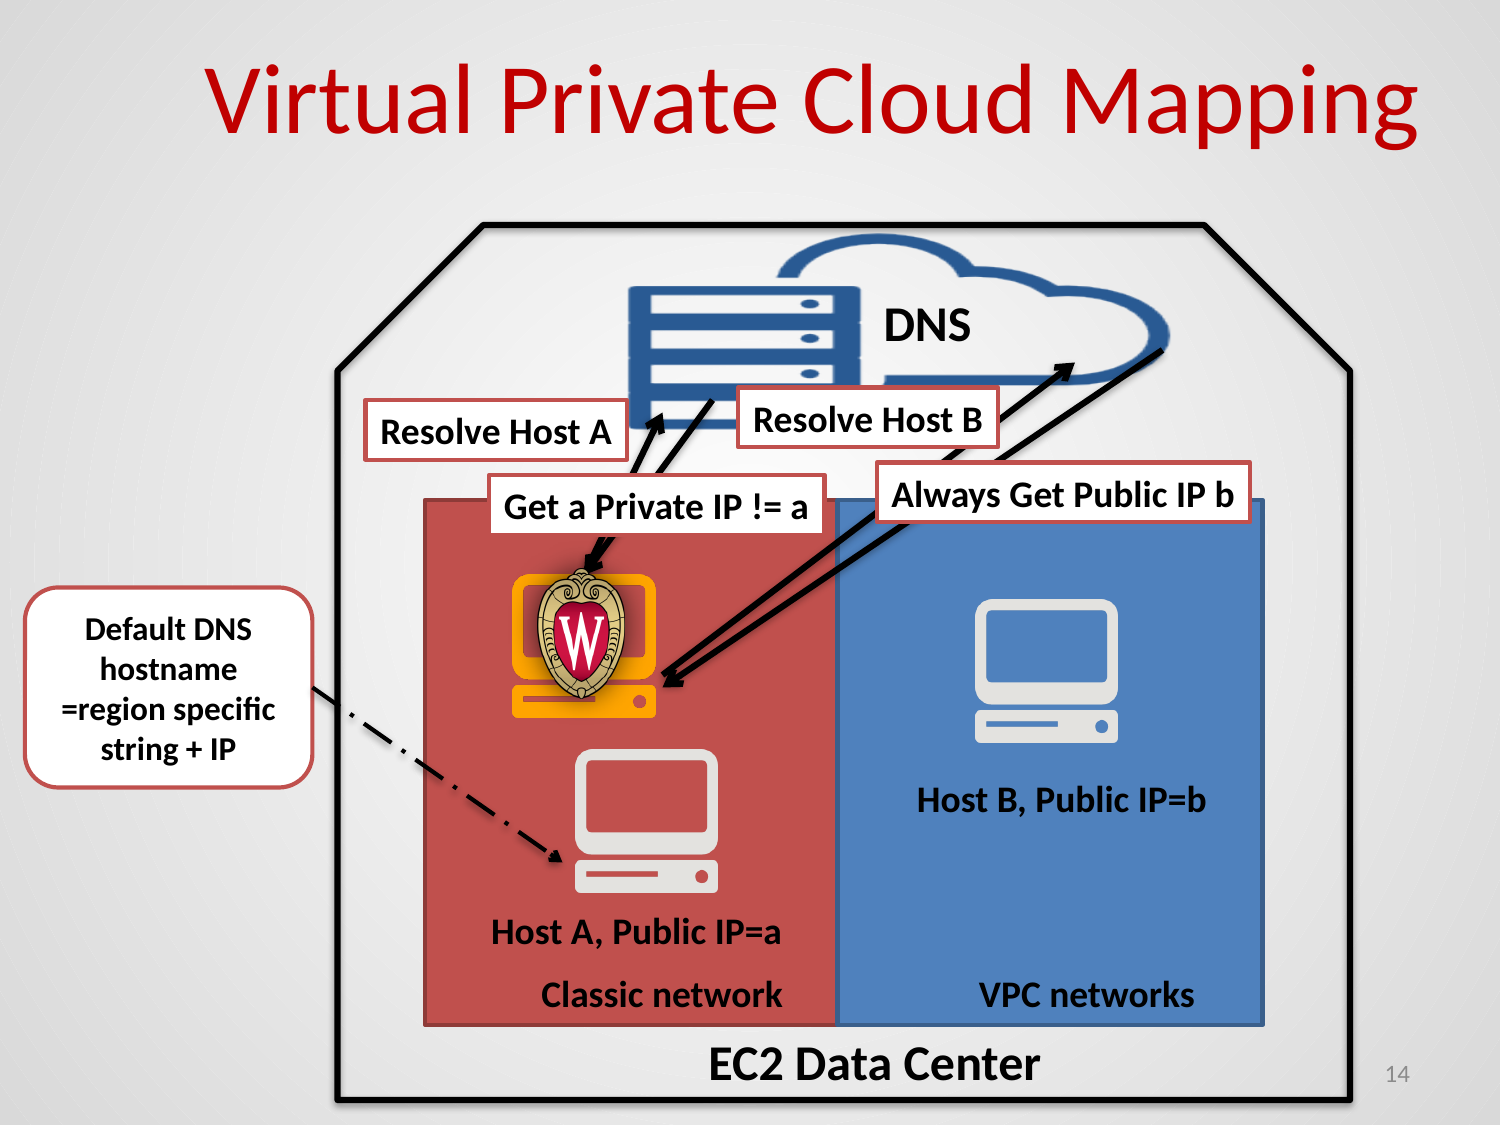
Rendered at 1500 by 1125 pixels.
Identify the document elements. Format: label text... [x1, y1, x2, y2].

text_box VPC networks [964, 962, 1210, 1023]
picture [512, 568, 656, 719]
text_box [662, 349, 1163, 688]
text_box Host A, Public IP=a [476, 899, 798, 960]
text_box [334, 251, 1354, 1104]
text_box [569, 170, 1231, 493]
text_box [583, 399, 656, 576]
text_box Resolve Host A [363, 398, 564, 462]
text_box Host B, Public IP=b [902, 768, 1223, 828]
text_box [835, 498, 1265, 1027]
text_box [423, 498, 577, 685]
text_box Always Get Public IP b [1166, 460, 1252, 524]
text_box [312, 687, 563, 863]
text_box Get a Private IP != a [487, 473, 577, 537]
text_box Default DNS hostname =region specific string + IP [22, 585, 315, 790]
slide_number 14 [1358, 1042, 1425, 1103]
title Virtual Private Cloud Mapping [112, 37, 1500, 150]
picture [974, 688, 1119, 744]
picture [574, 749, 719, 894]
text_box EC2 Data Center [693, 1023, 1057, 1098]
text_box [423, 696, 835, 1027]
text_box [334, 221, 564, 685]
text_box Classic network [526, 962, 799, 1023]
